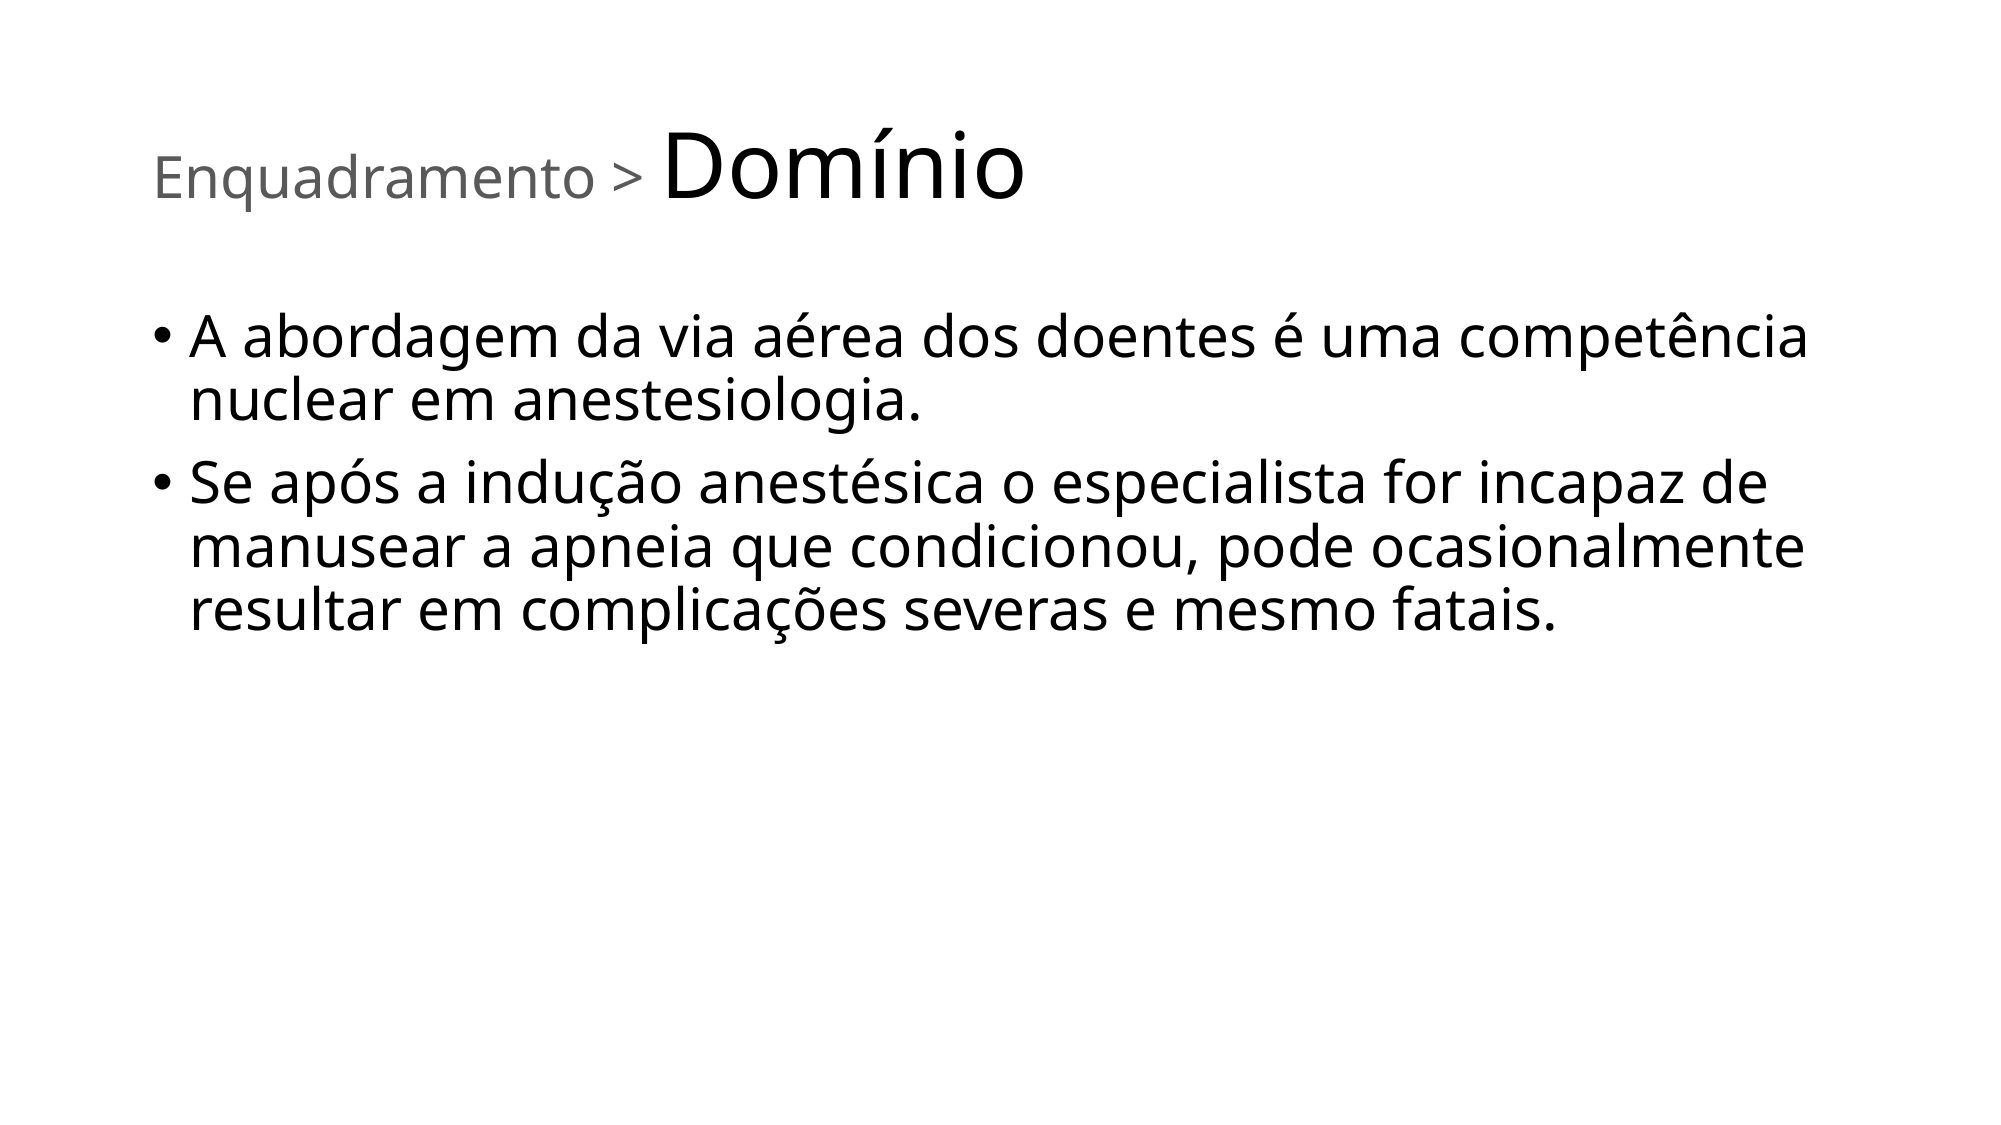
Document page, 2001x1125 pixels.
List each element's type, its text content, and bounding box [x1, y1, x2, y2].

title Enquadramento > Domínio [137, 59, 1863, 278]
list A abordagem da via aérea dos doentes é uma competência nuclear em anestesiologia. Se após a indução anestésica o especialista for incapaz de manusear a apneia que condicionou, pode ocasionalmente resultar em complicações severas e mesmo fatais. [137, 299, 1863, 1014]
